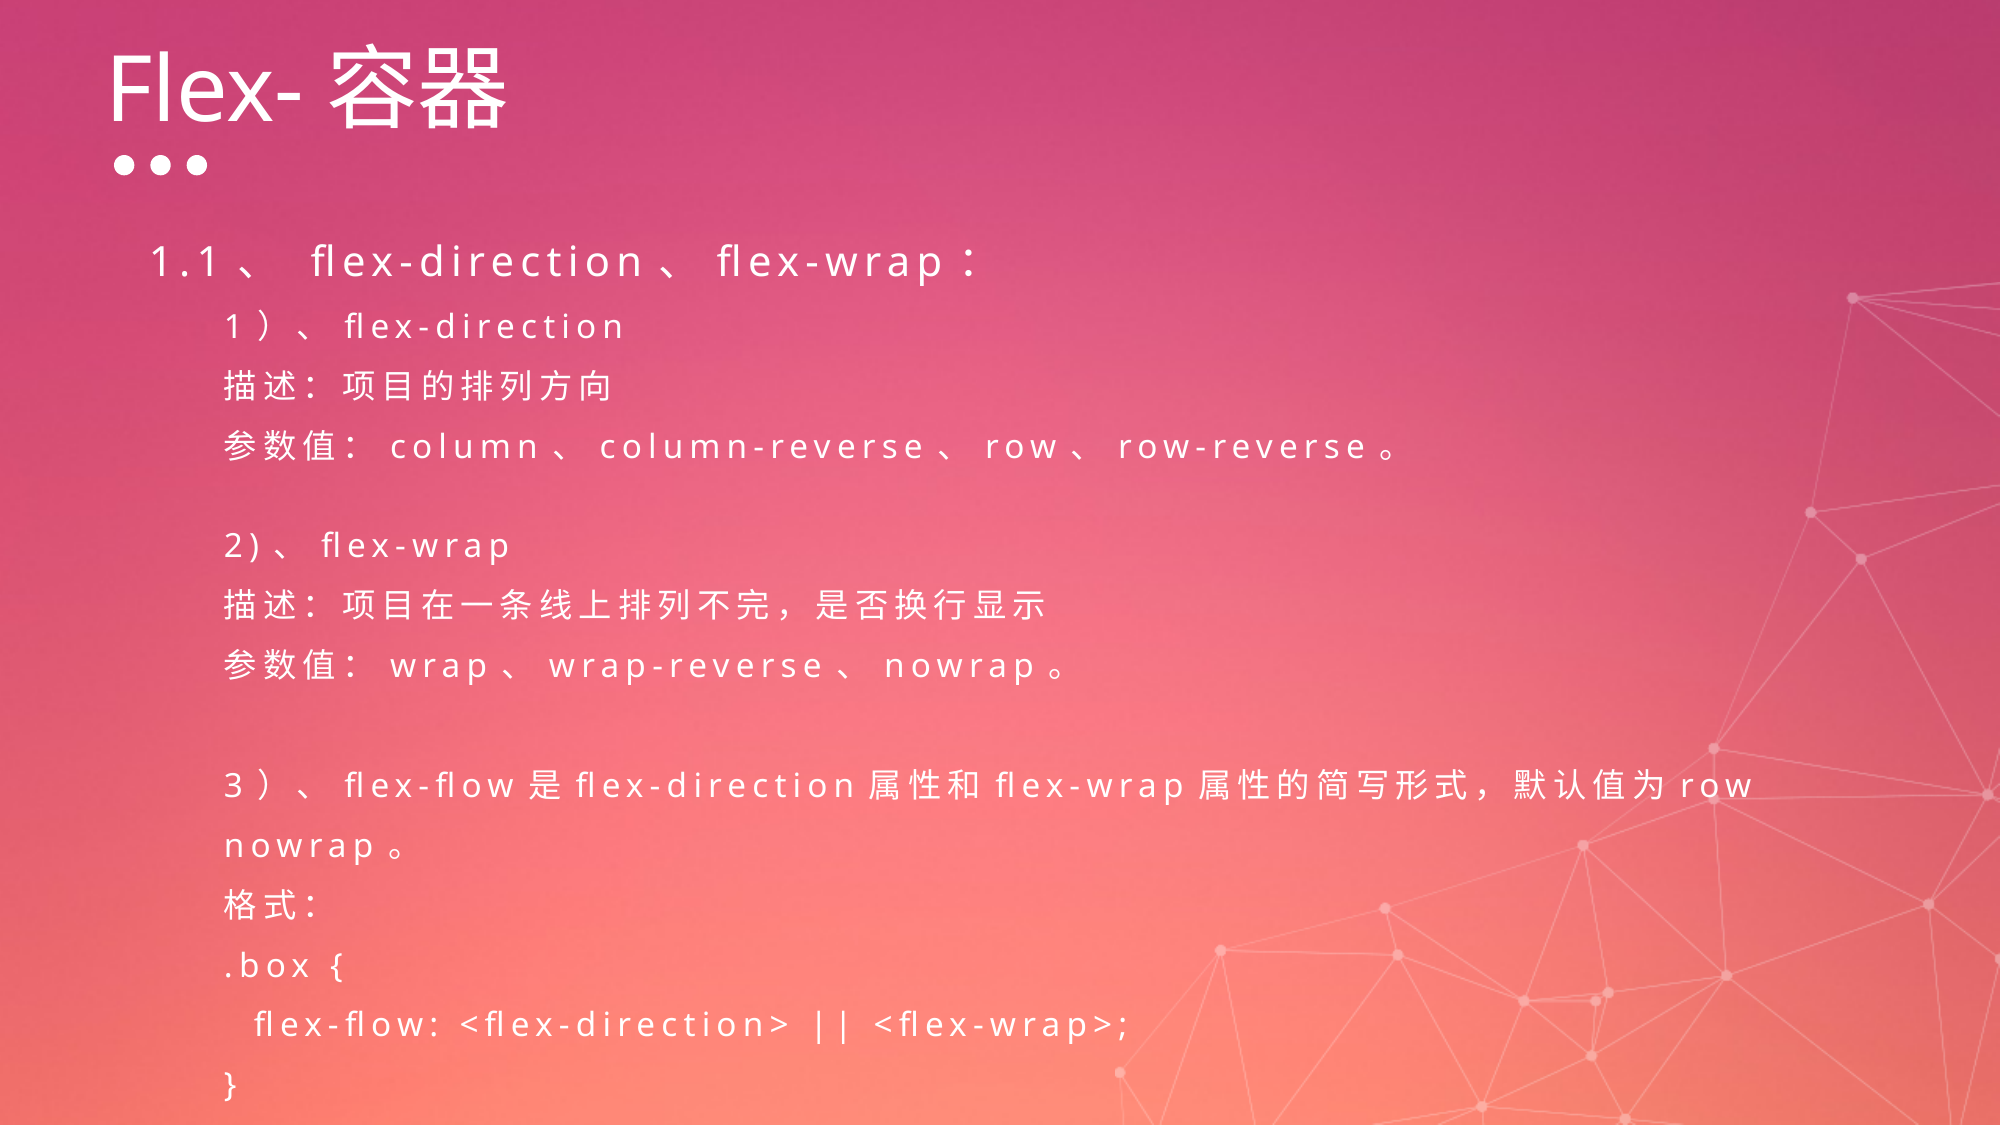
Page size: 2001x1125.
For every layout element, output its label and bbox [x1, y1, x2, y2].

picture [0, 0, 2000, 1125]
text_box [90, 22, 898, 176]
